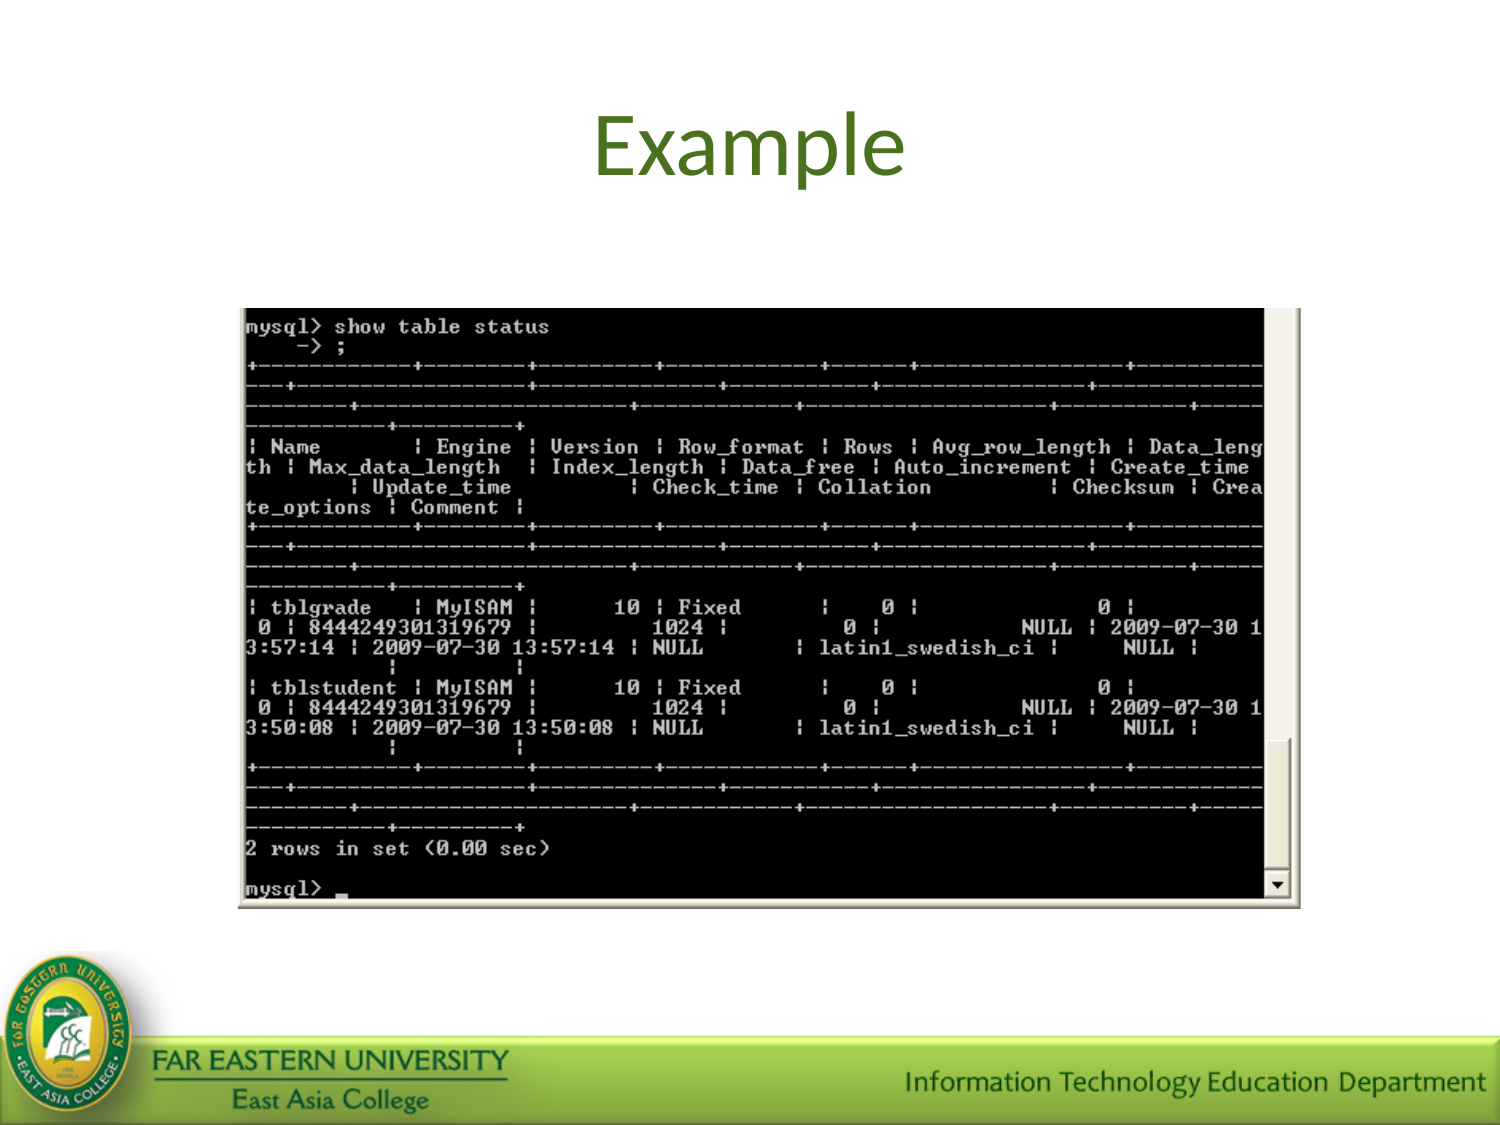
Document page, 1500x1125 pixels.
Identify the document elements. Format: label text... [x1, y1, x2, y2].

picture [237, 308, 1302, 910]
picture [0, 951, 1500, 1125]
title Example [74, 44, 1426, 233]
